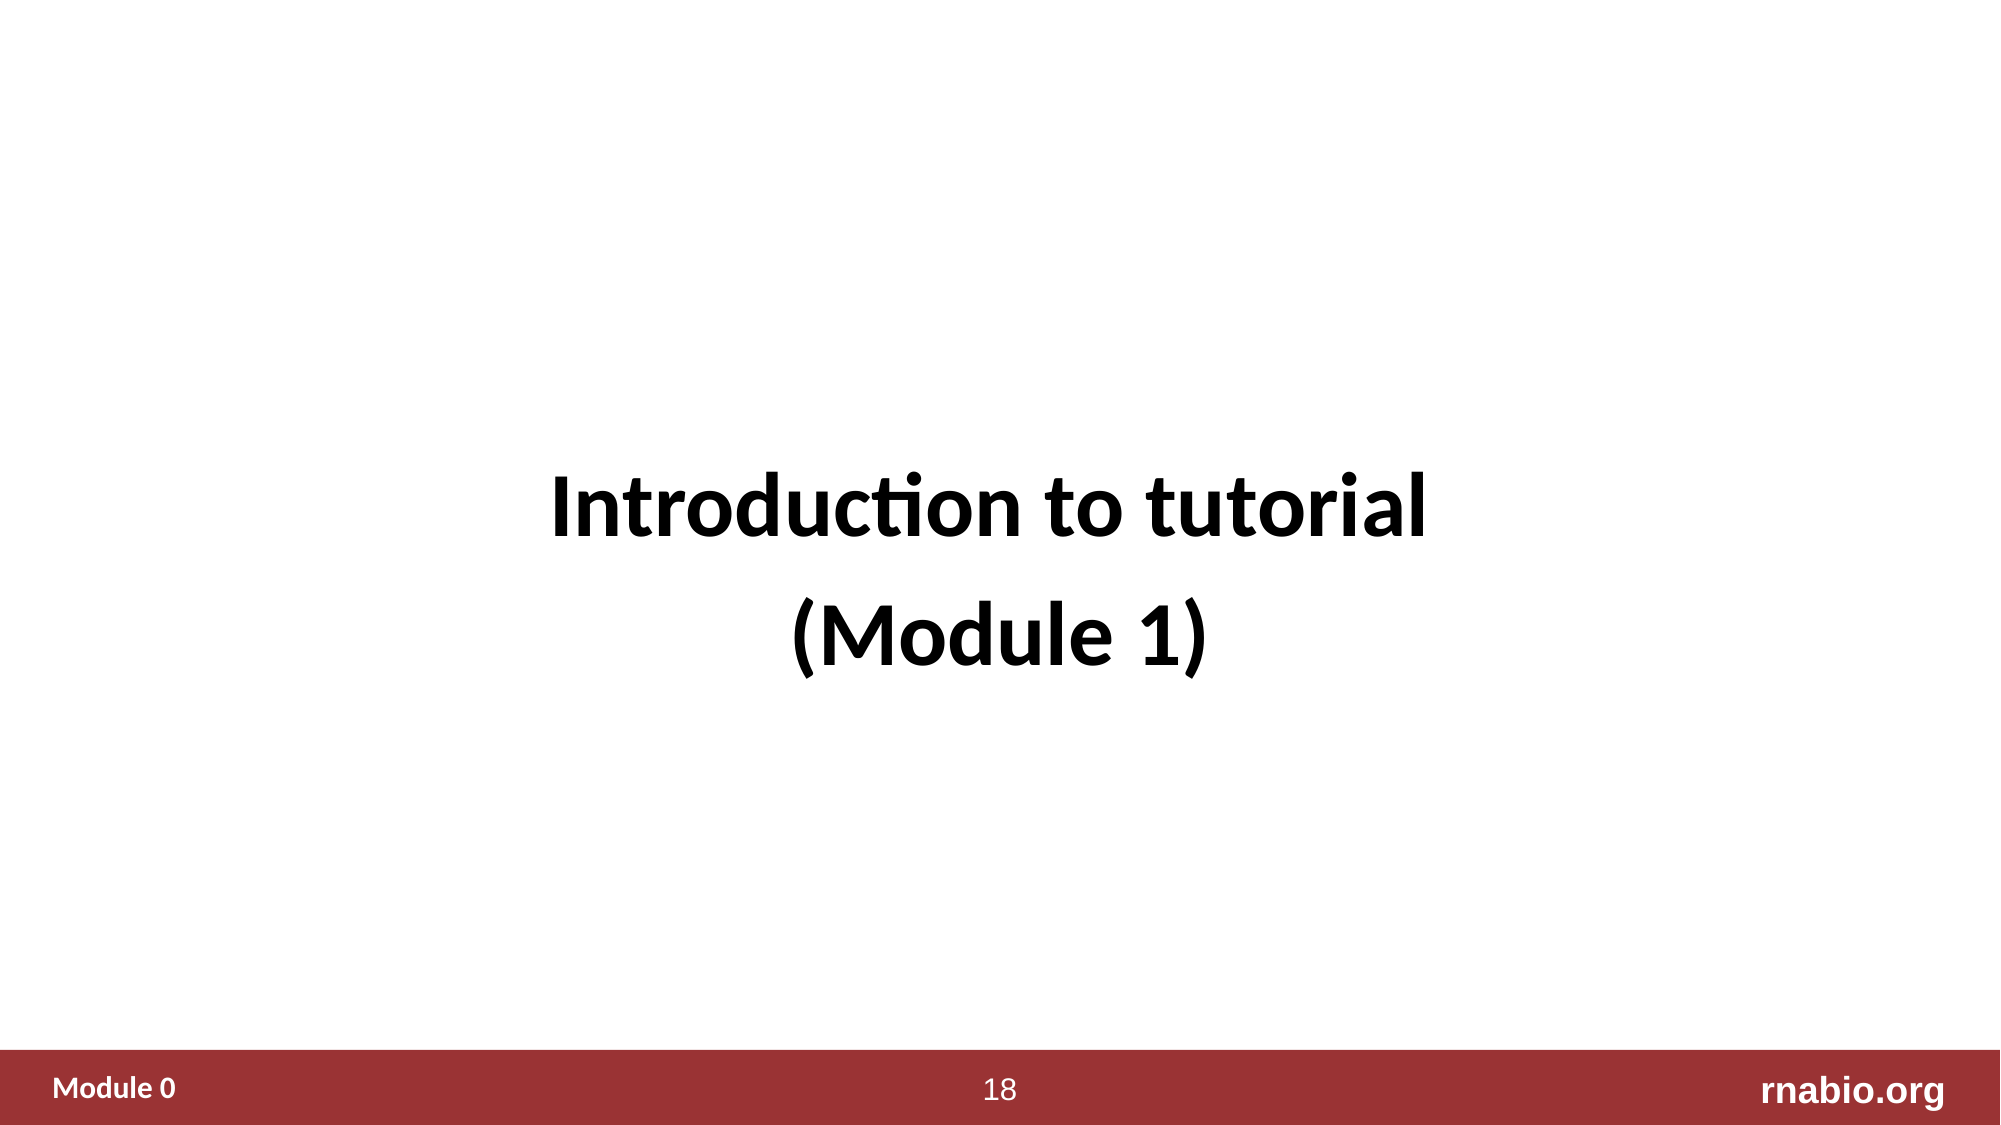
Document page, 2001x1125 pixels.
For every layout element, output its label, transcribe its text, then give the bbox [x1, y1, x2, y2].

list Introduction to tutorial (Module 1) [275, 437, 1725, 700]
